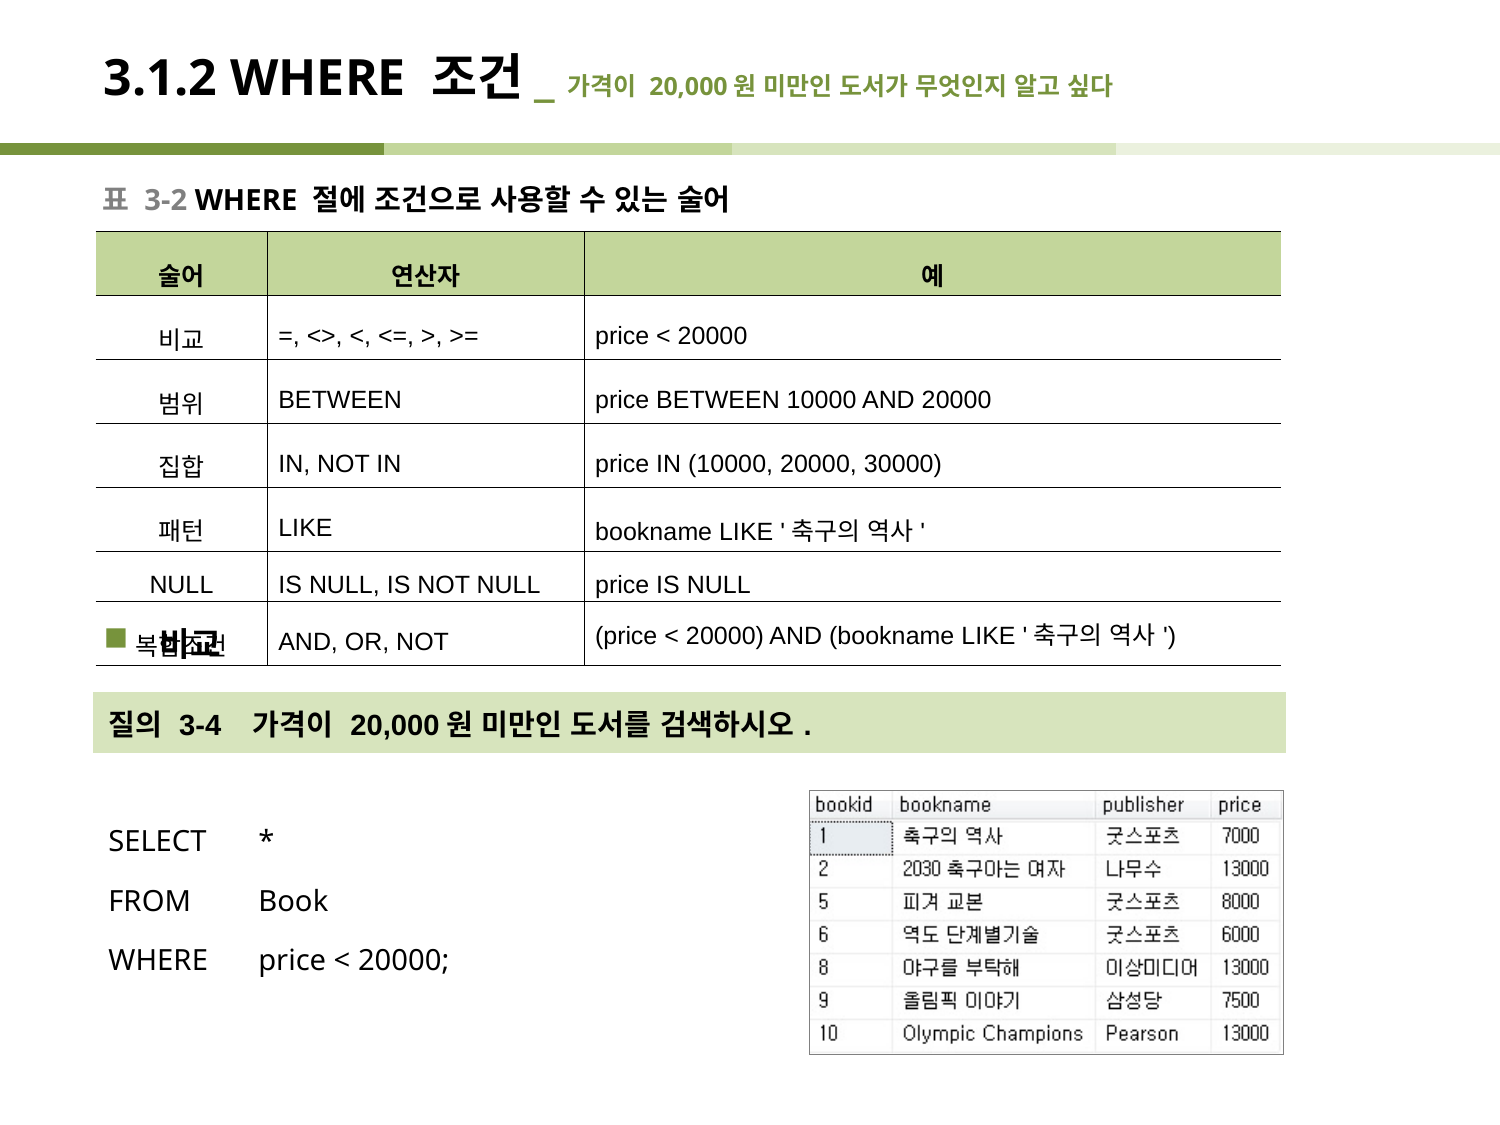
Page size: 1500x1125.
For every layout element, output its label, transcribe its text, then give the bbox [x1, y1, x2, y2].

list 비교 [88, 196, 1412, 1083]
table_cell SELECT * FROM Book WHERE price < 20000; [93, 753, 1286, 987]
text_box 표 3-2 WHERE 절에 조건으로 사용할 수 있는 술어 [87, 174, 395, 223]
title 3.1.2 WHERE 조건_가격이 20,000원 미만인 도서가 무엇인지 알고 싶다 [88, 30, 1330, 121]
picture [808, 790, 1285, 1055]
table_header 질의 3-4 가격이 20,000원 미만인 도서를 검색하시오. [93, 692, 1286, 753]
